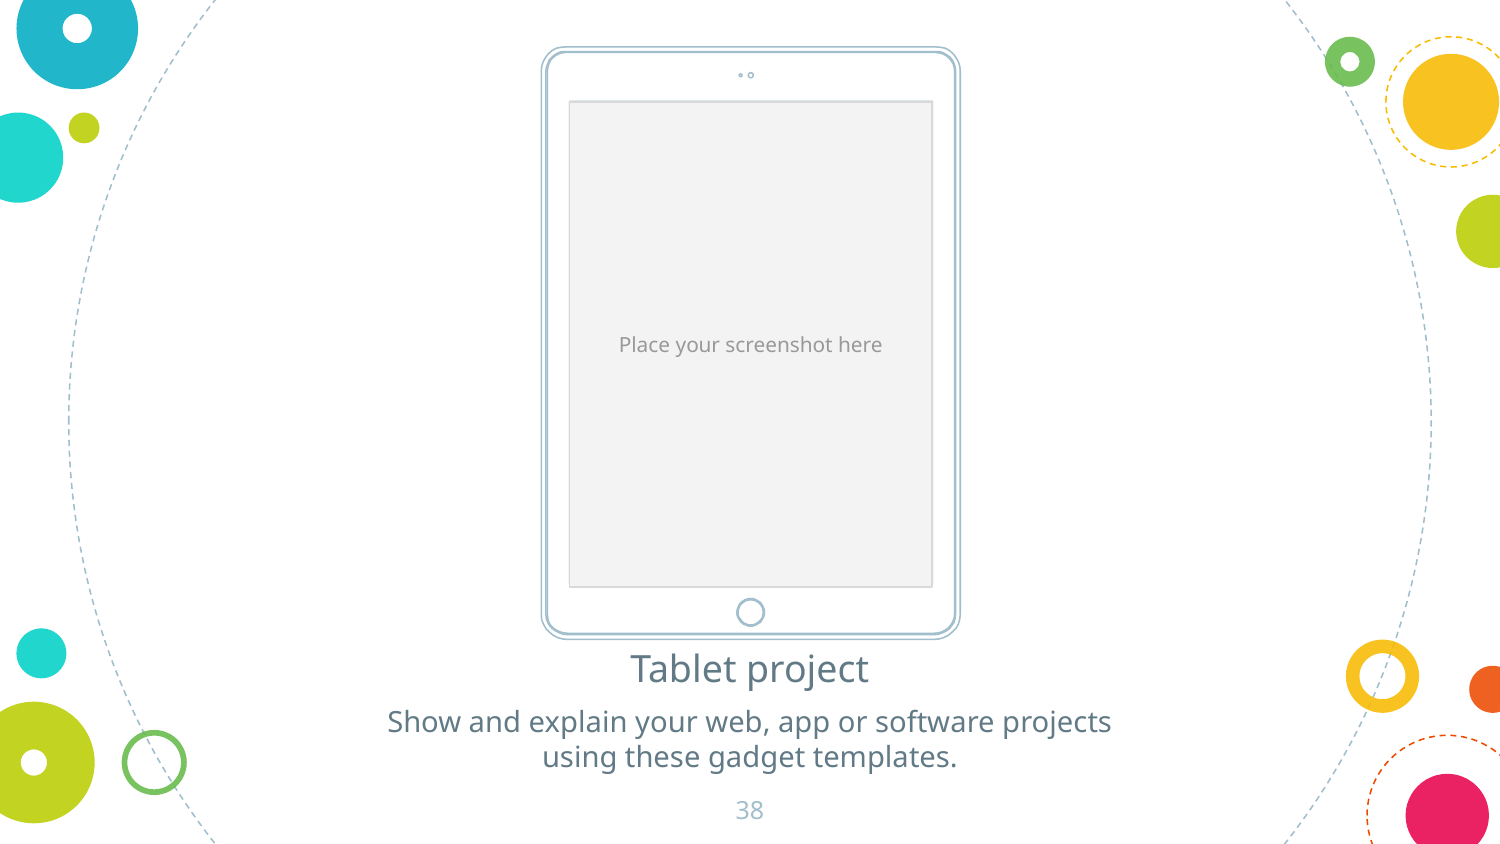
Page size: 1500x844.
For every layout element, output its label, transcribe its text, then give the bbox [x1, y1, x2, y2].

text_box <編號> [711, 779, 789, 844]
text_box Tablet project Show and explain your web, app or software projects using these gadget templates. [342, 630, 1158, 832]
text_box [541, 46, 961, 630]
text_box Place your screenshot here [569, 101, 933, 587]
